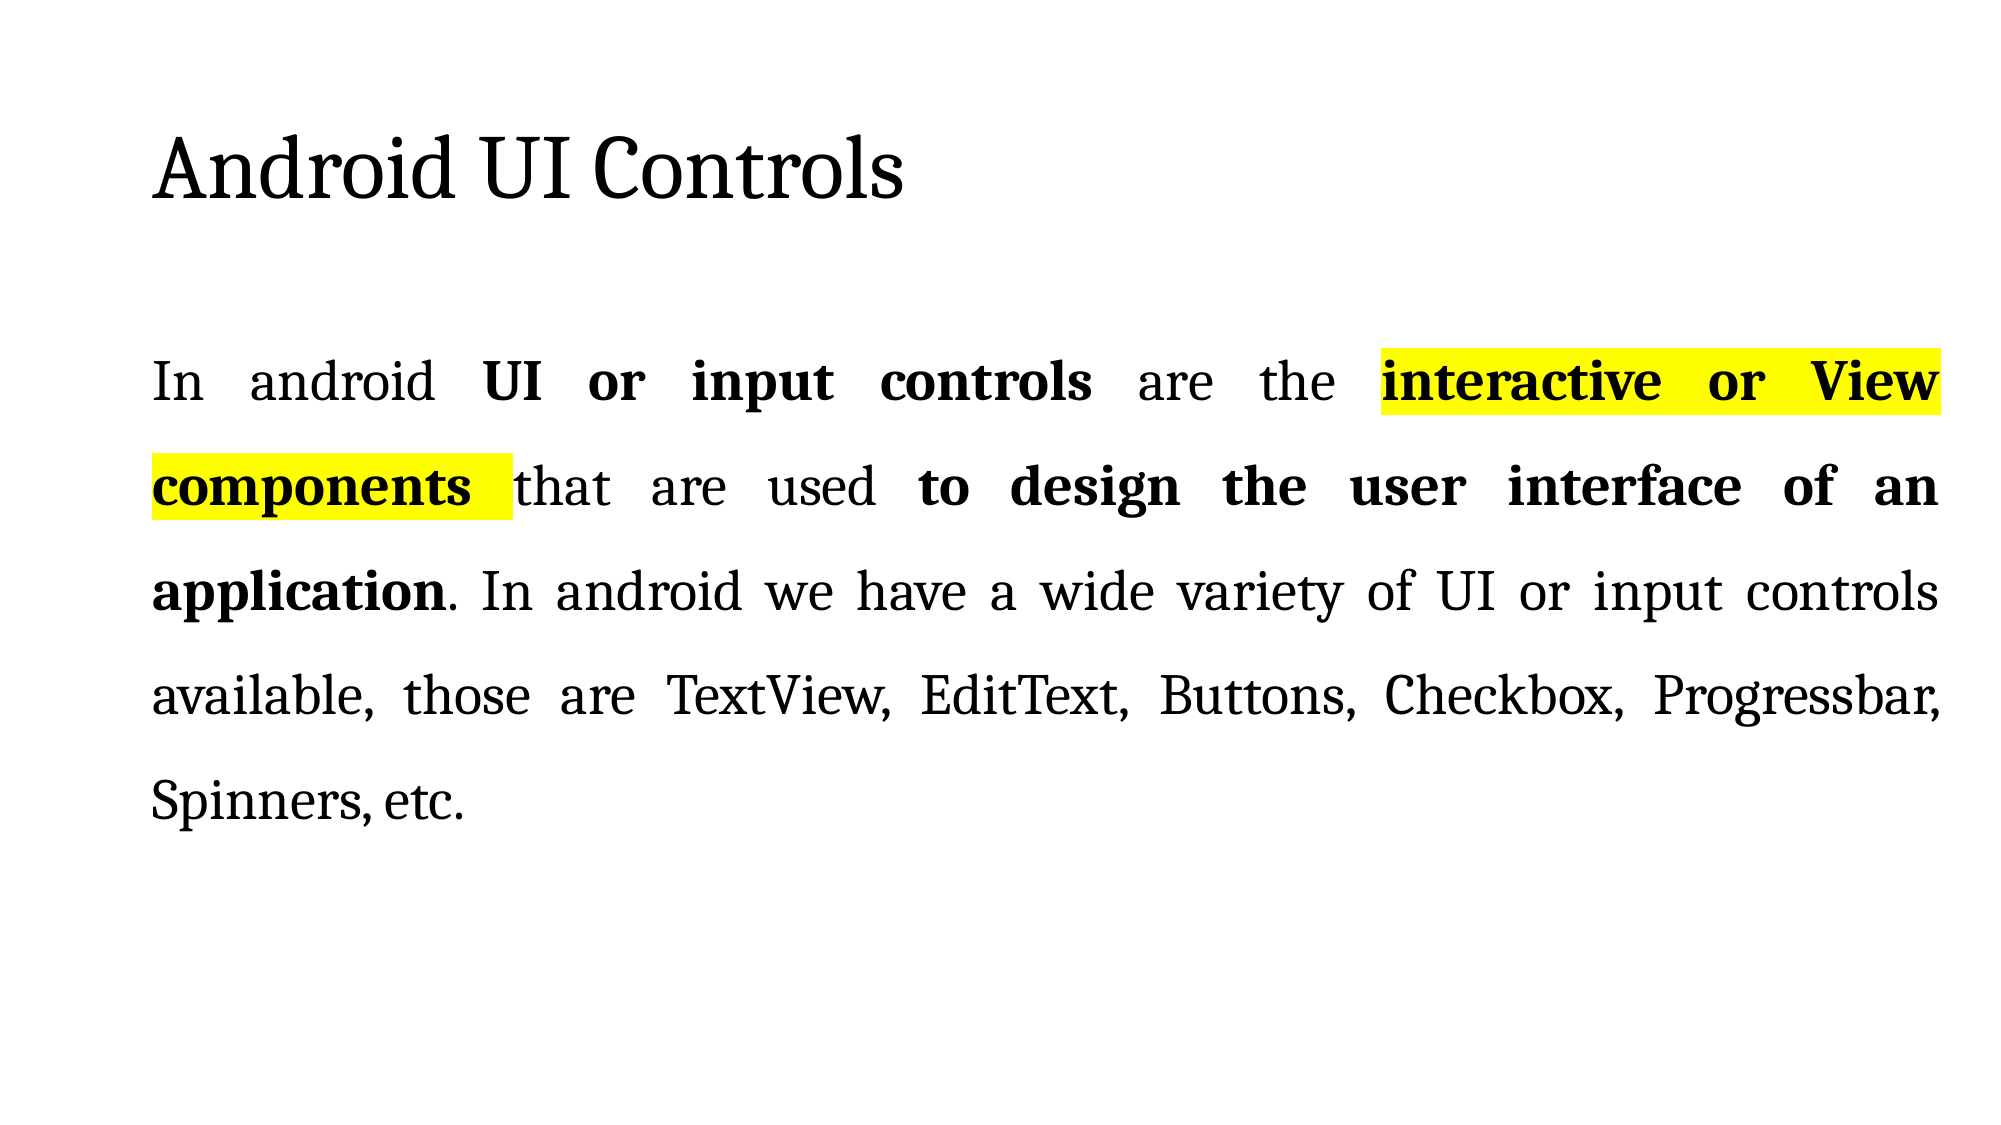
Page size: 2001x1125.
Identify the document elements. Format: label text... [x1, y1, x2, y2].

list In android UI or input controls are the interactive or View components that are used to design the user interface of an application. In android we have a wide variety of UI or input controls available, those are TextView, EditText, Buttons, Checkbox, Progressbar, Spinners, etc. [137, 299, 1956, 1014]
title Android UI Controls [137, 59, 1863, 278]
